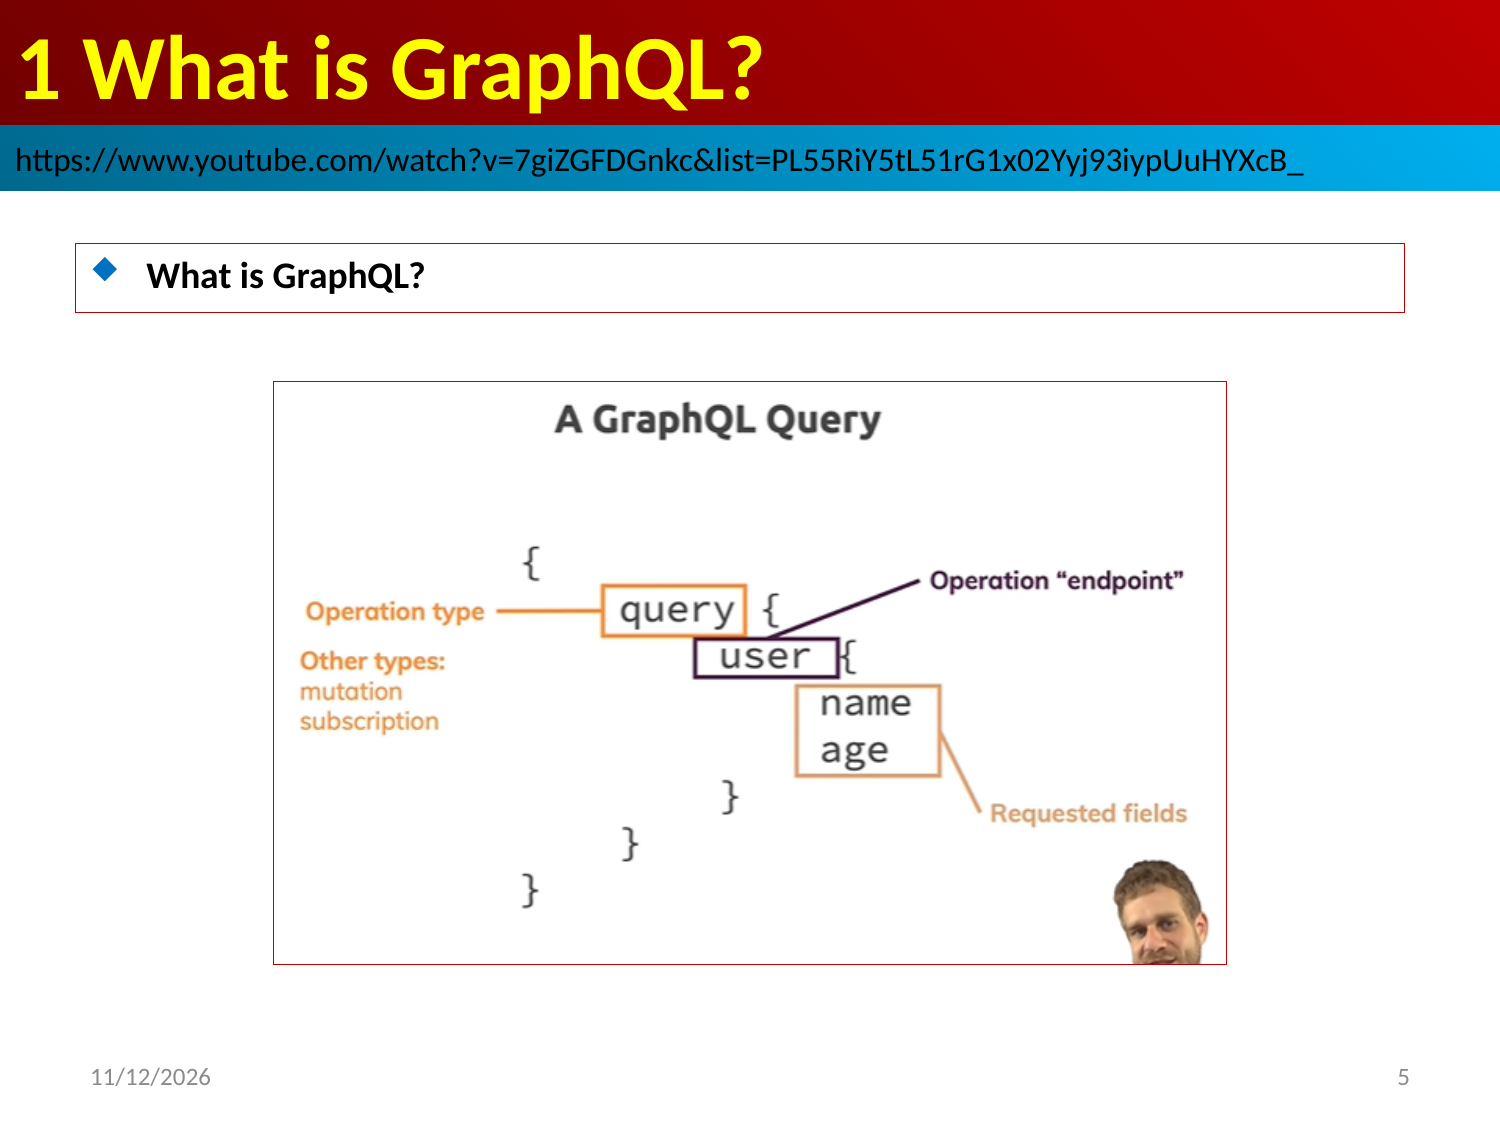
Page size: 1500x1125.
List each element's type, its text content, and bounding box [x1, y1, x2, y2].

title 1 What is GraphQL? [0, 0, 1500, 125]
picture [273, 381, 1227, 965]
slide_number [75, 1042, 425, 1109]
slide_number 5 [1074, 1042, 1425, 1109]
text_box https://www.youtube.com/watch?v=7giZGFDGnkc&list=PL55RiY5tL51rG1x02Yyj93iypUuHYXcB_ [0, 125, 1500, 191]
subtitle What is GraphQL? [75, 243, 1405, 313]
